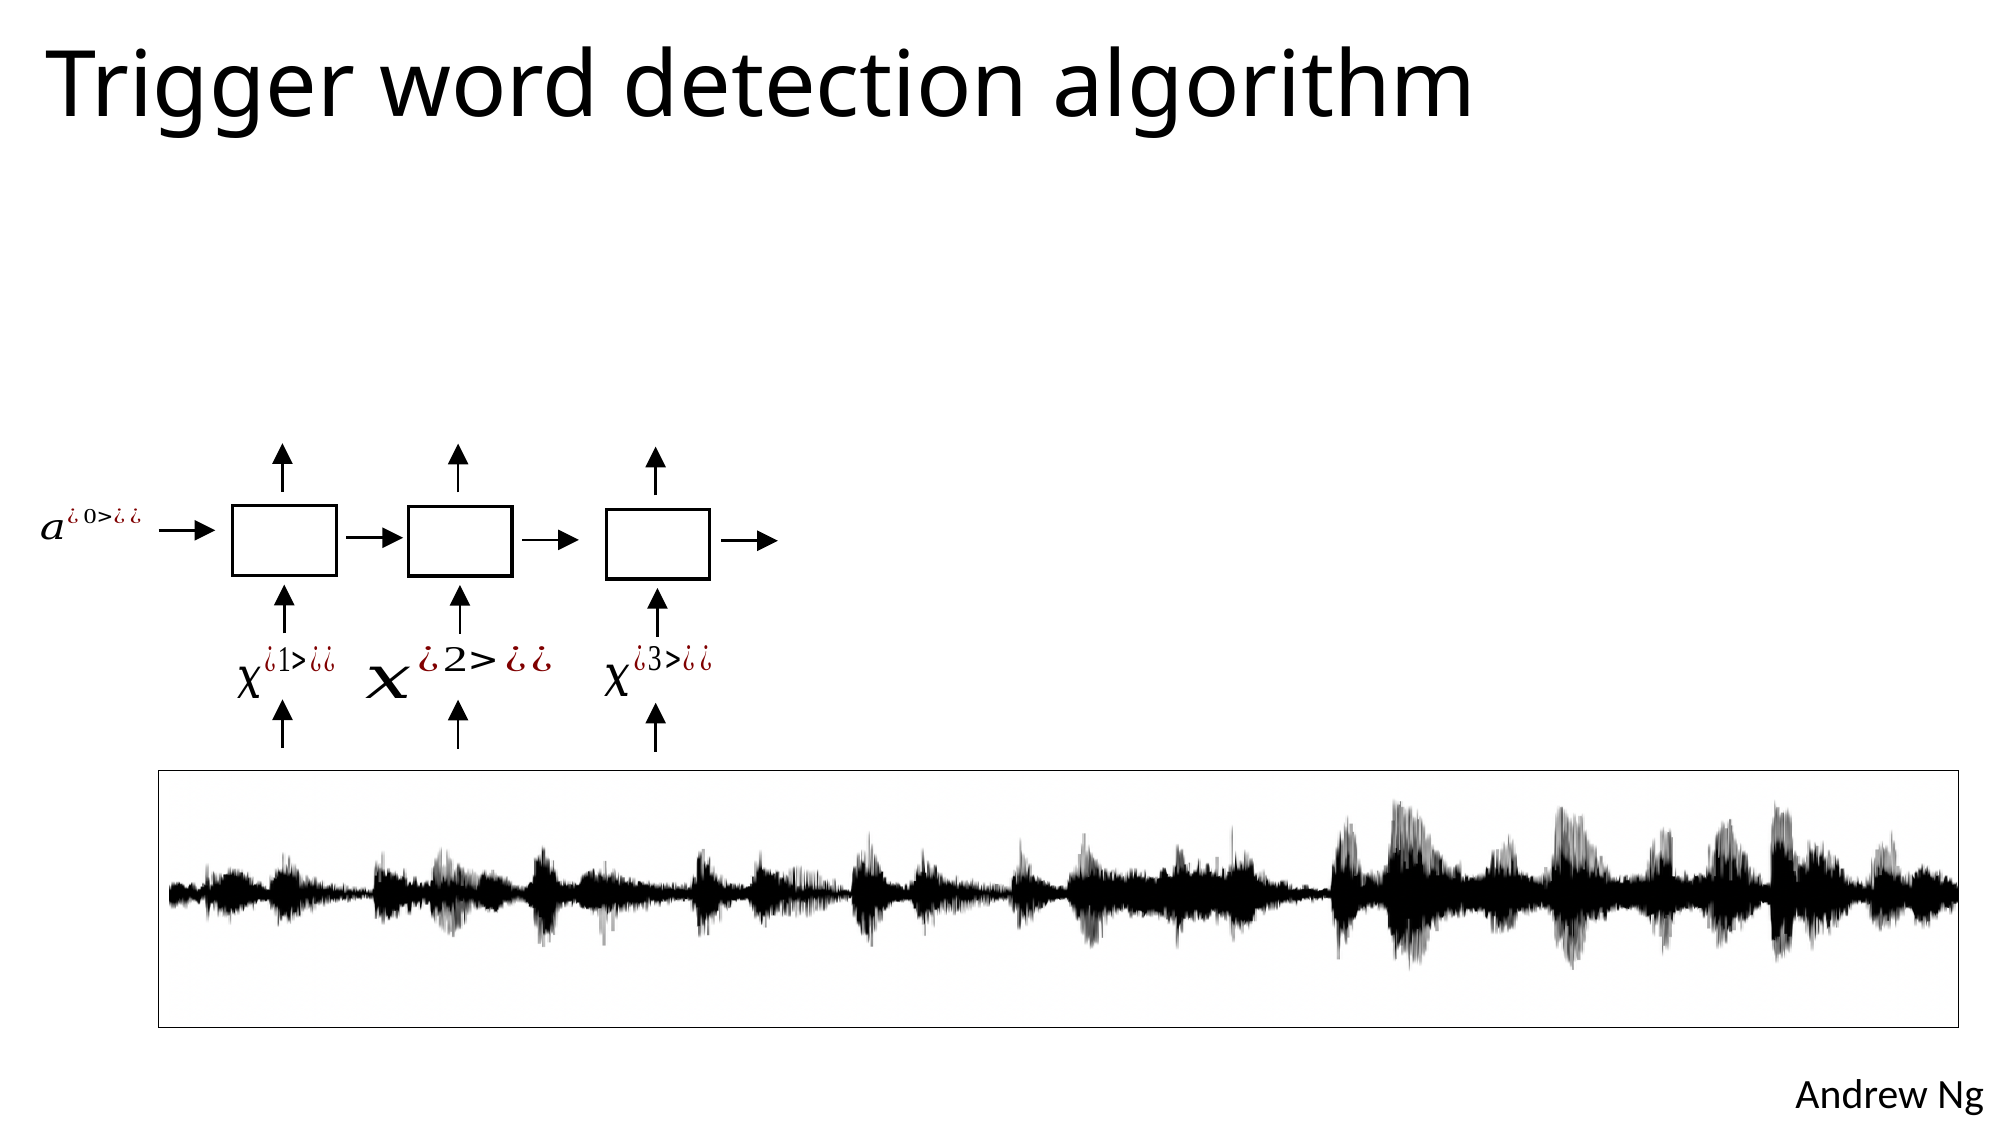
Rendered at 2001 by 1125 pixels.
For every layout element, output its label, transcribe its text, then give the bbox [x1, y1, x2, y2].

picture [158, 770, 1959, 1028]
title Trigger word detection algorithm [30, 29, 2000, 248]
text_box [39, 443, 778, 714]
